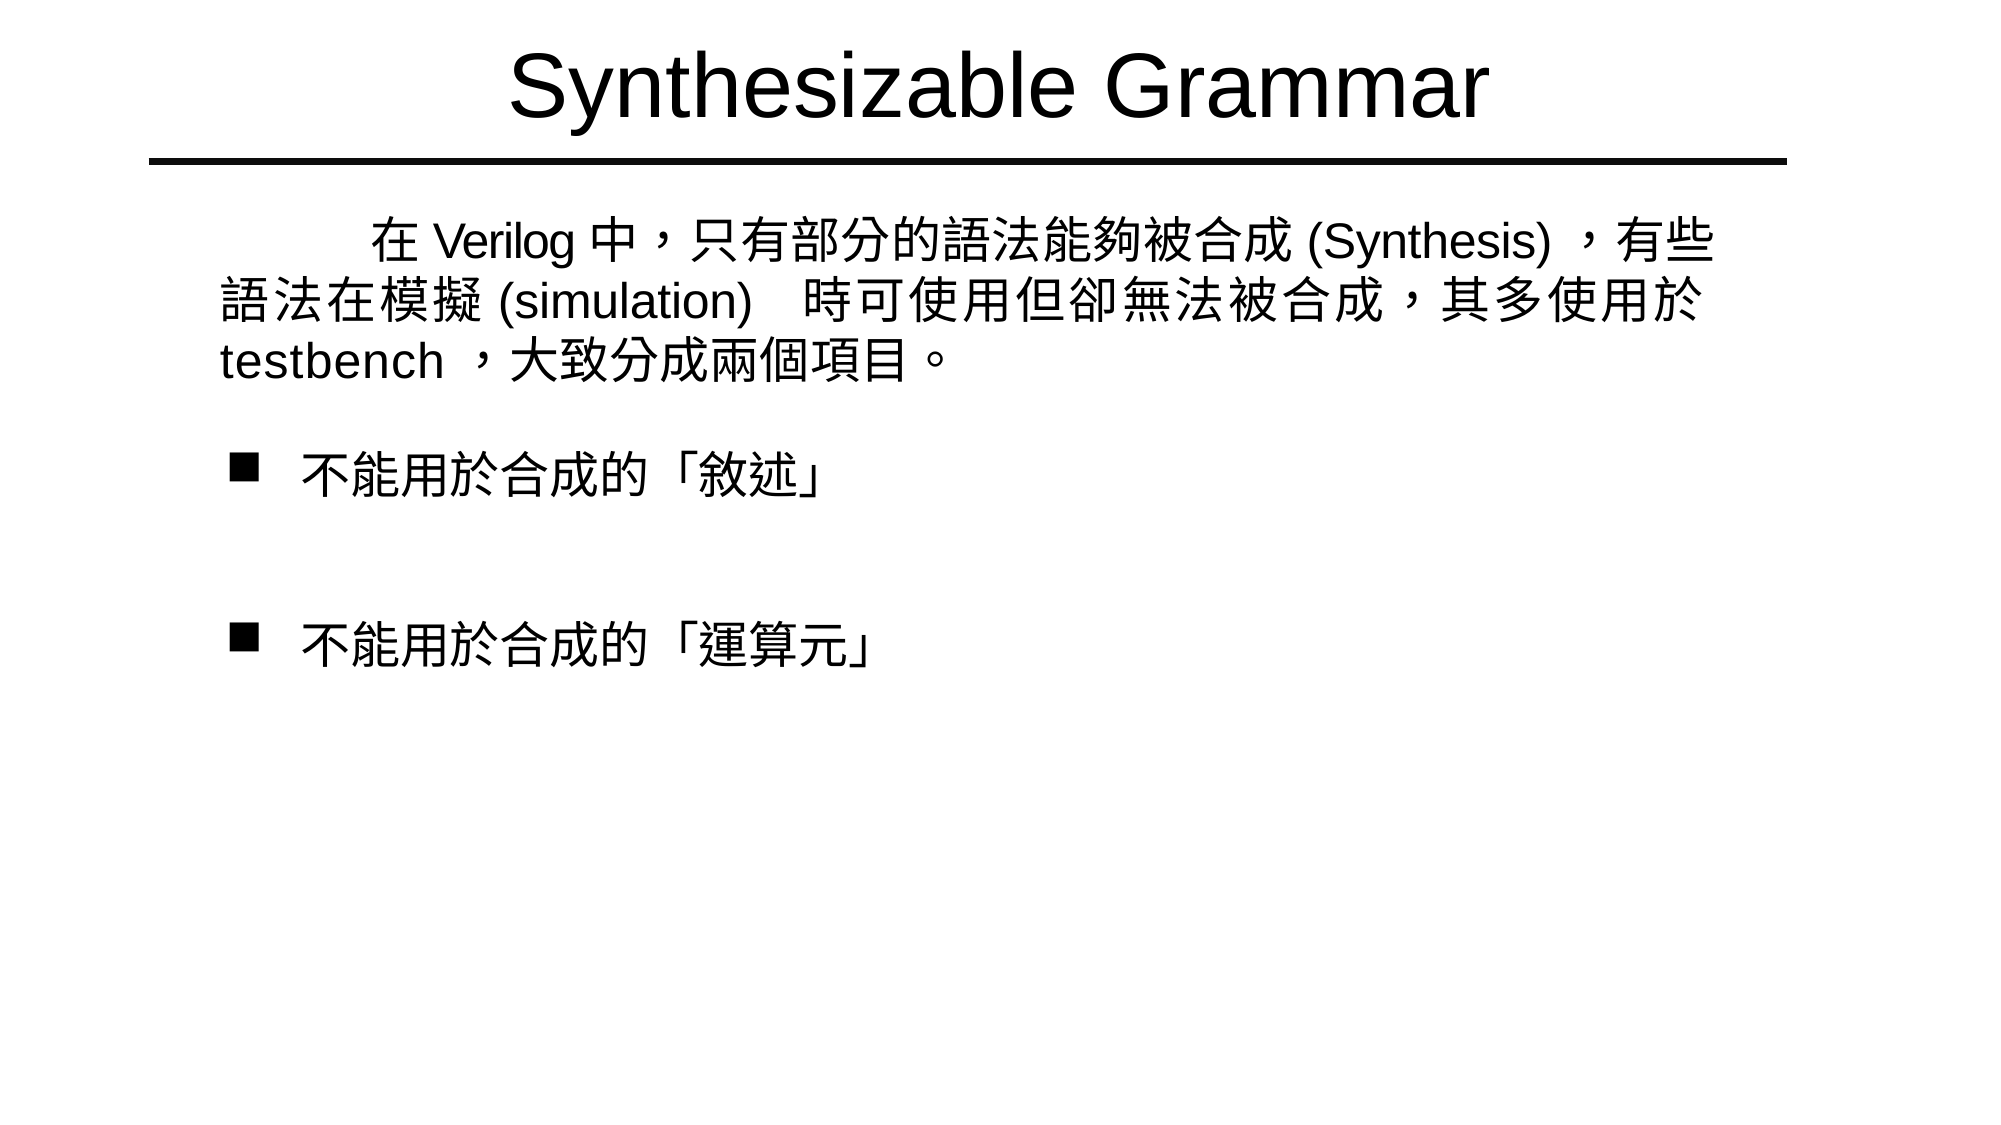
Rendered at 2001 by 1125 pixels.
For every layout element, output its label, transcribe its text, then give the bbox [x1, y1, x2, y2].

text_box 不能用於合成的「敘述」 不能用於合成的「運算元」 [225, 441, 1221, 674]
text_box 在Verilog中，只有部分的語法能夠被合成(Synthesis)，有些語法在模擬(simulation) 時可使用但卻無法被合成，其多使用於testbench，大致分成兩個項目。 [205, 201, 1731, 397]
text_box Synthesizable Grammar [137, 24, 1863, 145]
